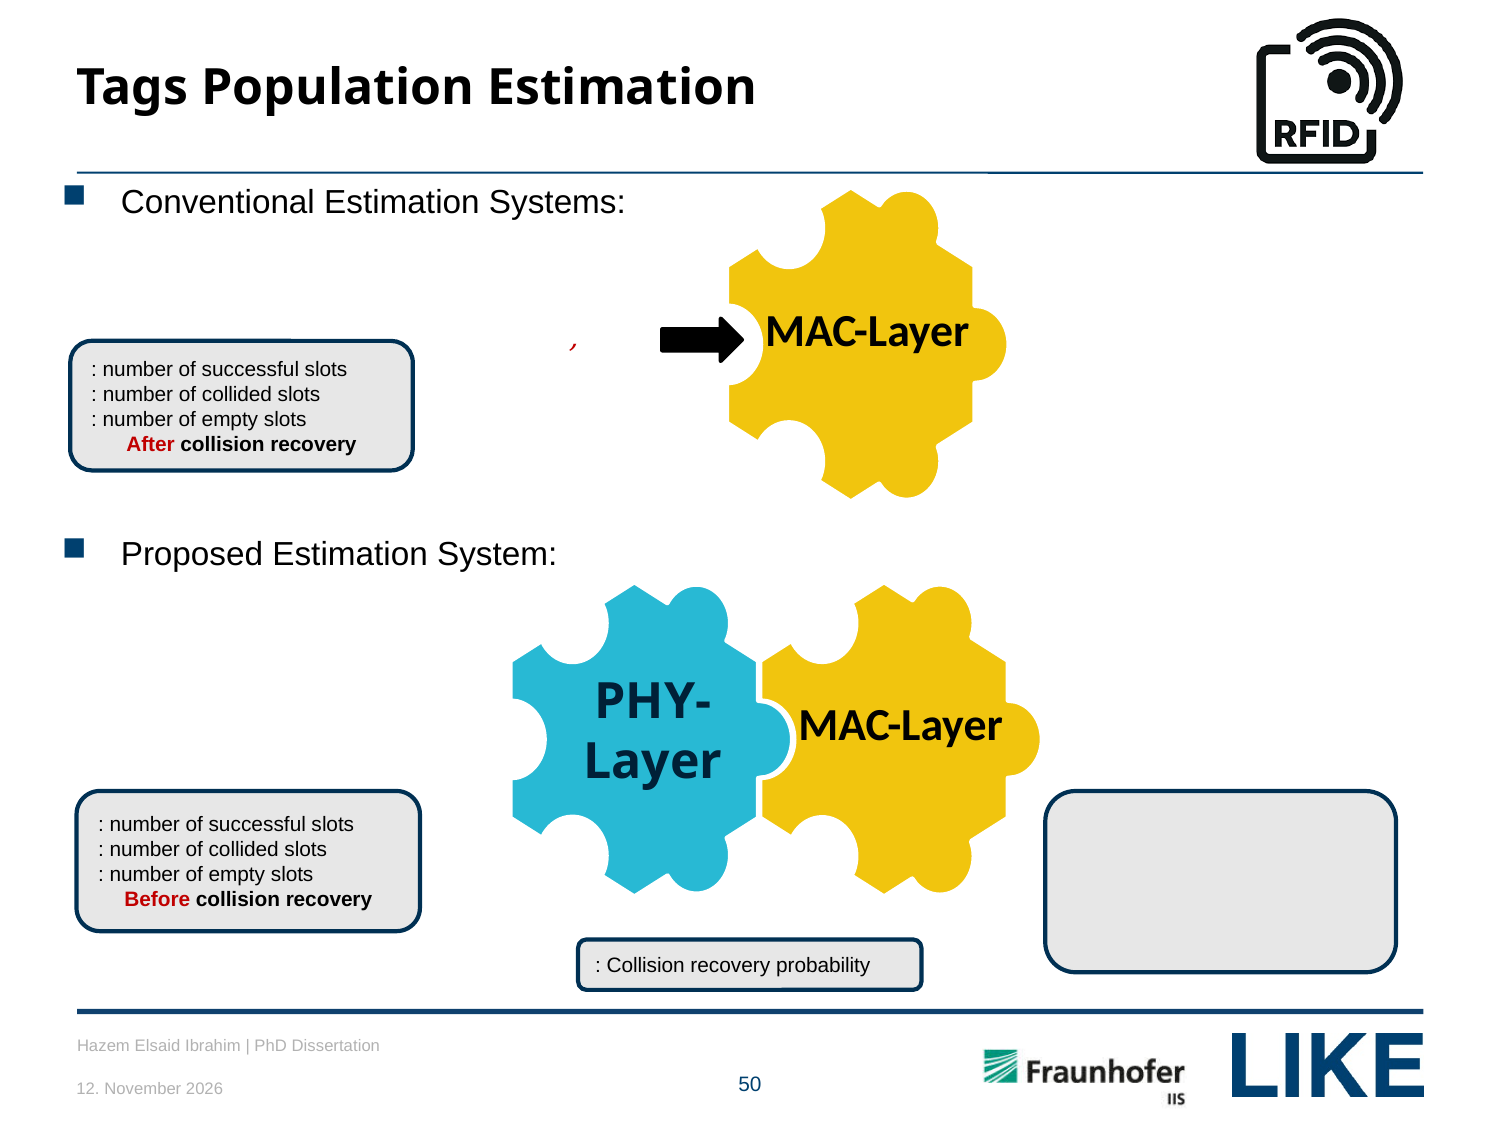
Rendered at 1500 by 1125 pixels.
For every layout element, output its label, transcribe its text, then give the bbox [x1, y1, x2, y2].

picture [1234, 16, 1424, 166]
text_box [508, 775, 753, 899]
picture [974, 1022, 1193, 1116]
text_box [725, 186, 1009, 502]
text_box [508, 580, 753, 703]
footer Hazem Elsaid Ibrahim | PhD Dissertation [77, 1035, 552, 1056]
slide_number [76, 1077, 427, 1099]
picture [1232, 1033, 1424, 1097]
text_box [660, 316, 720, 363]
title Tags Population Estimation [76, 54, 1229, 116]
text_box PHY-Layer [512, 661, 753, 797]
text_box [758, 581, 1043, 897]
text_box Conventional Estimation Systems: Proposed Estimation System: [47, 172, 1453, 1024]
